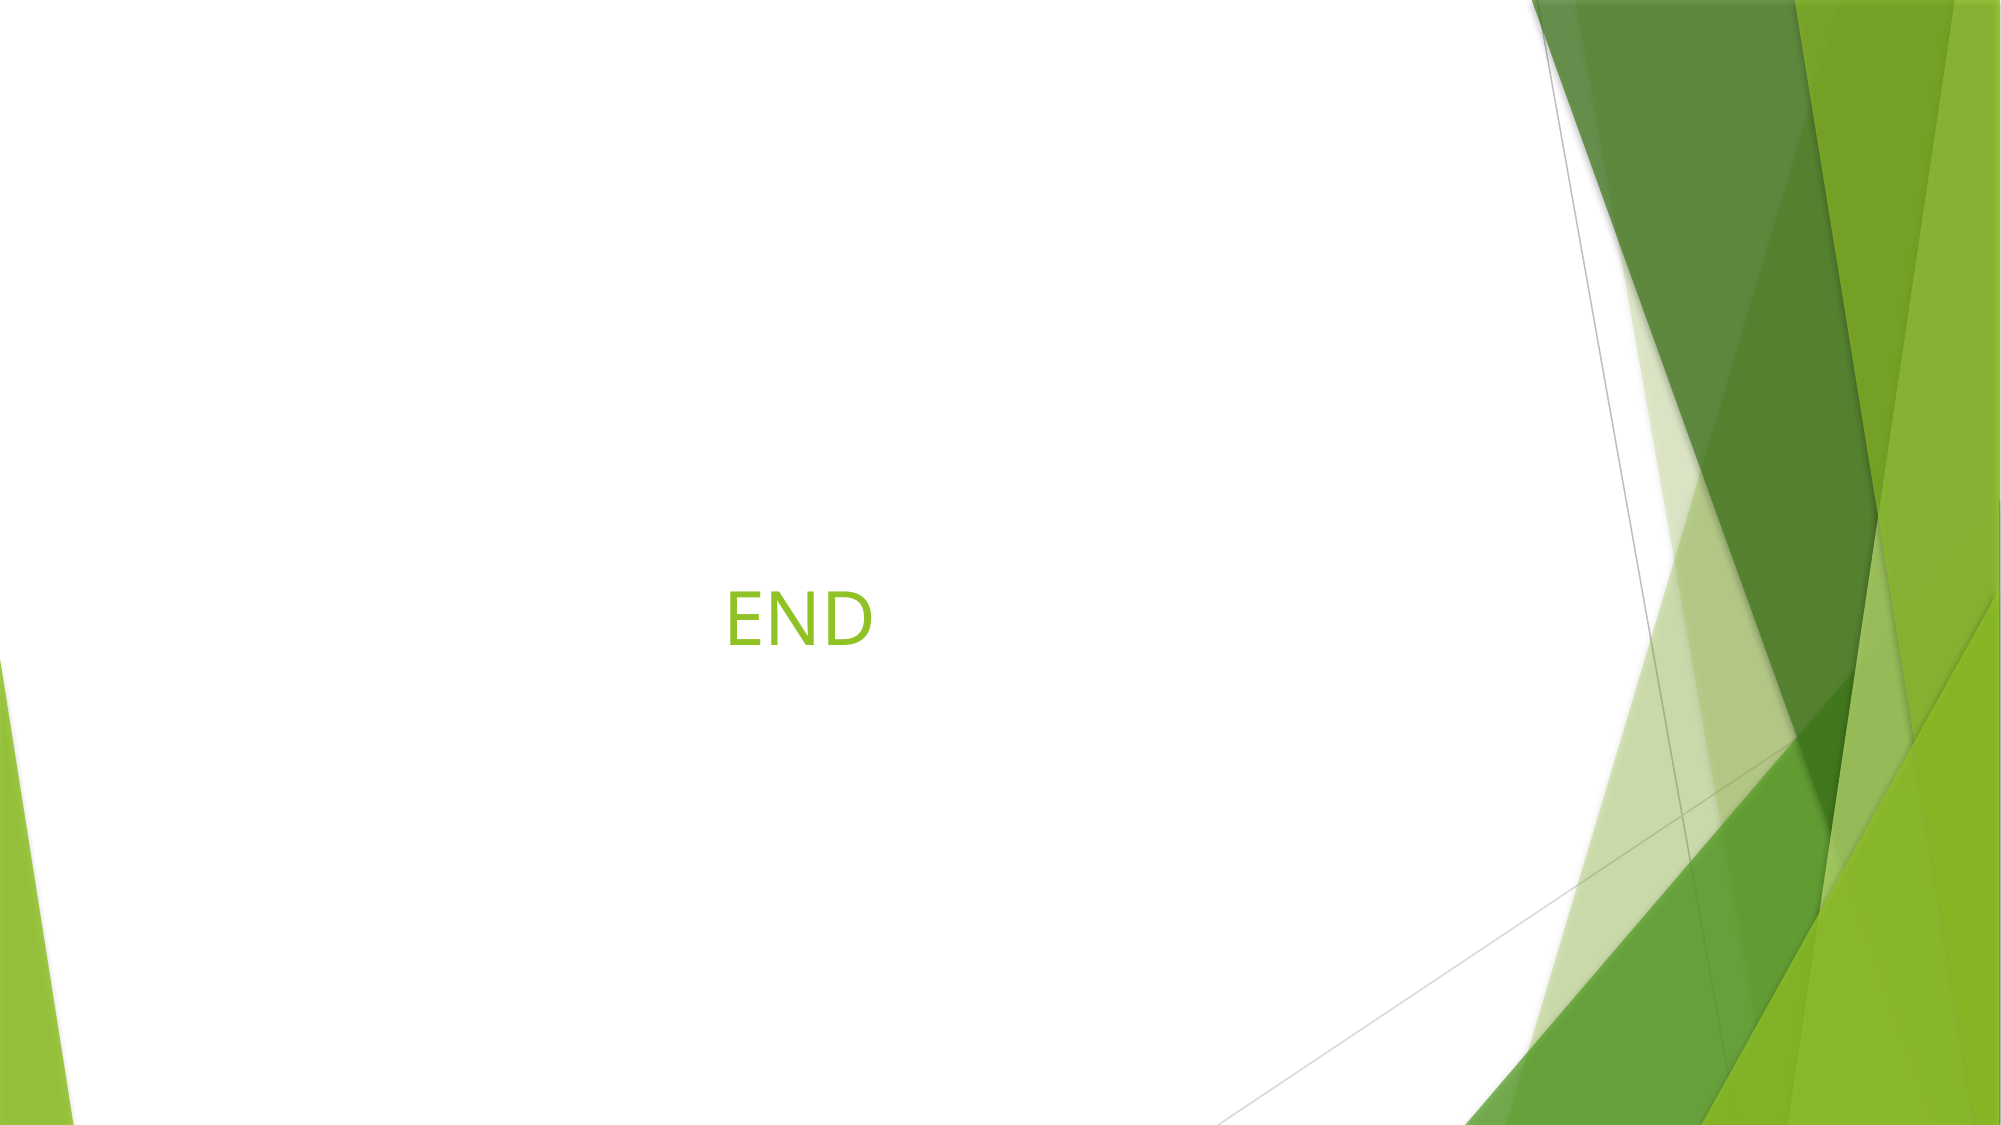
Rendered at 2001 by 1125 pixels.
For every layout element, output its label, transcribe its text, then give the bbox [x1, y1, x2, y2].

title END [708, 562, 2000, 780]
